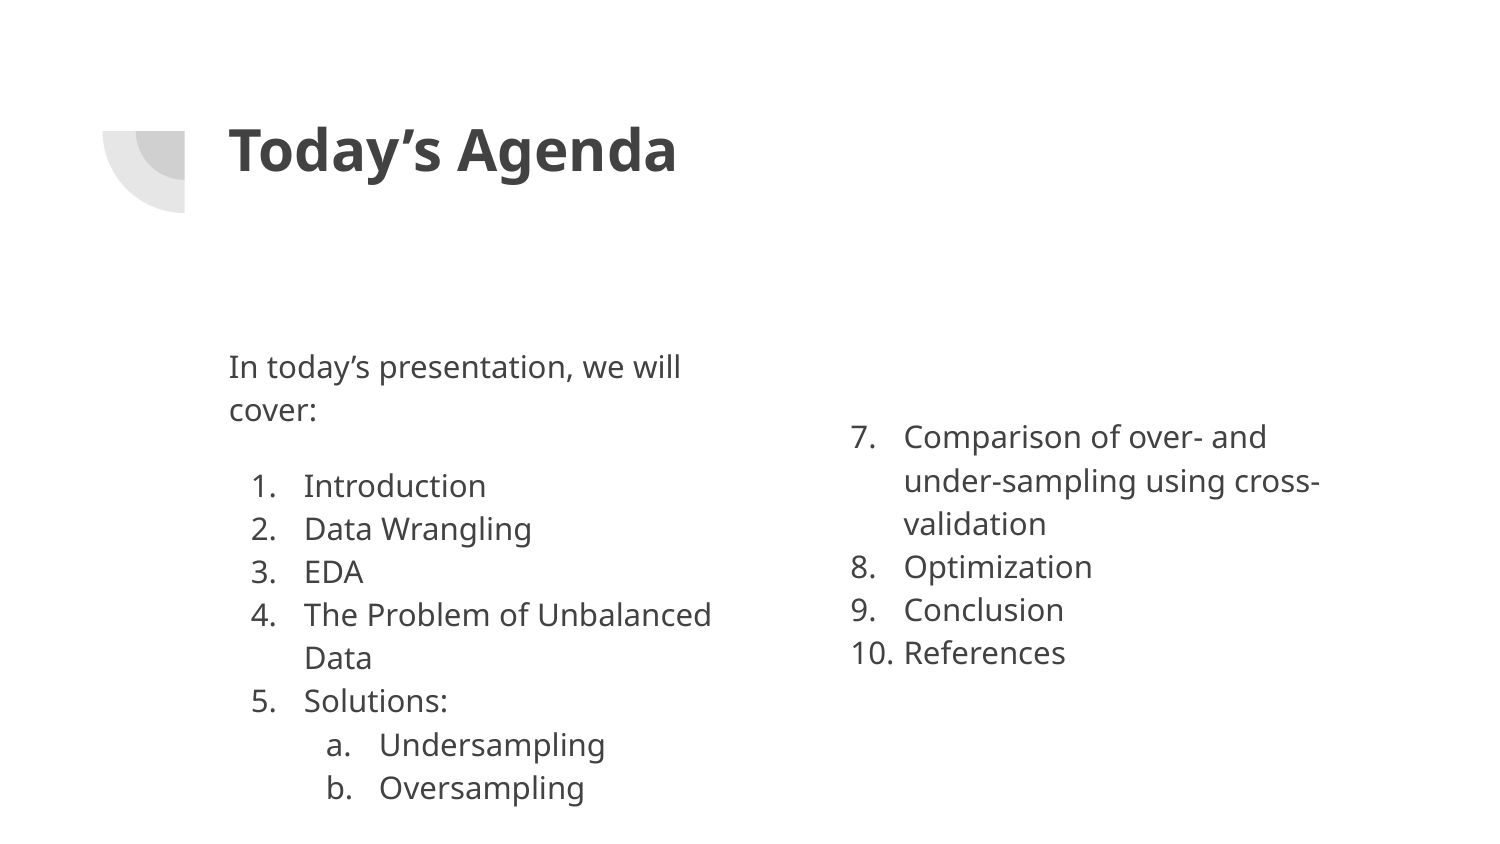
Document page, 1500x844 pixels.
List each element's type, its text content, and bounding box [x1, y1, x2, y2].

title Today’s Agenda [213, 98, 1368, 263]
list In today’s presentation, we will cover: Introduction Data Wrangling EDA The Problem of Unbalanced Data Solutions: Undersampling Oversampling [213, 326, 786, 744]
list Comparison of over- and under-sampling using cross-validation Optimization Conclusion References [813, 326, 1385, 744]
